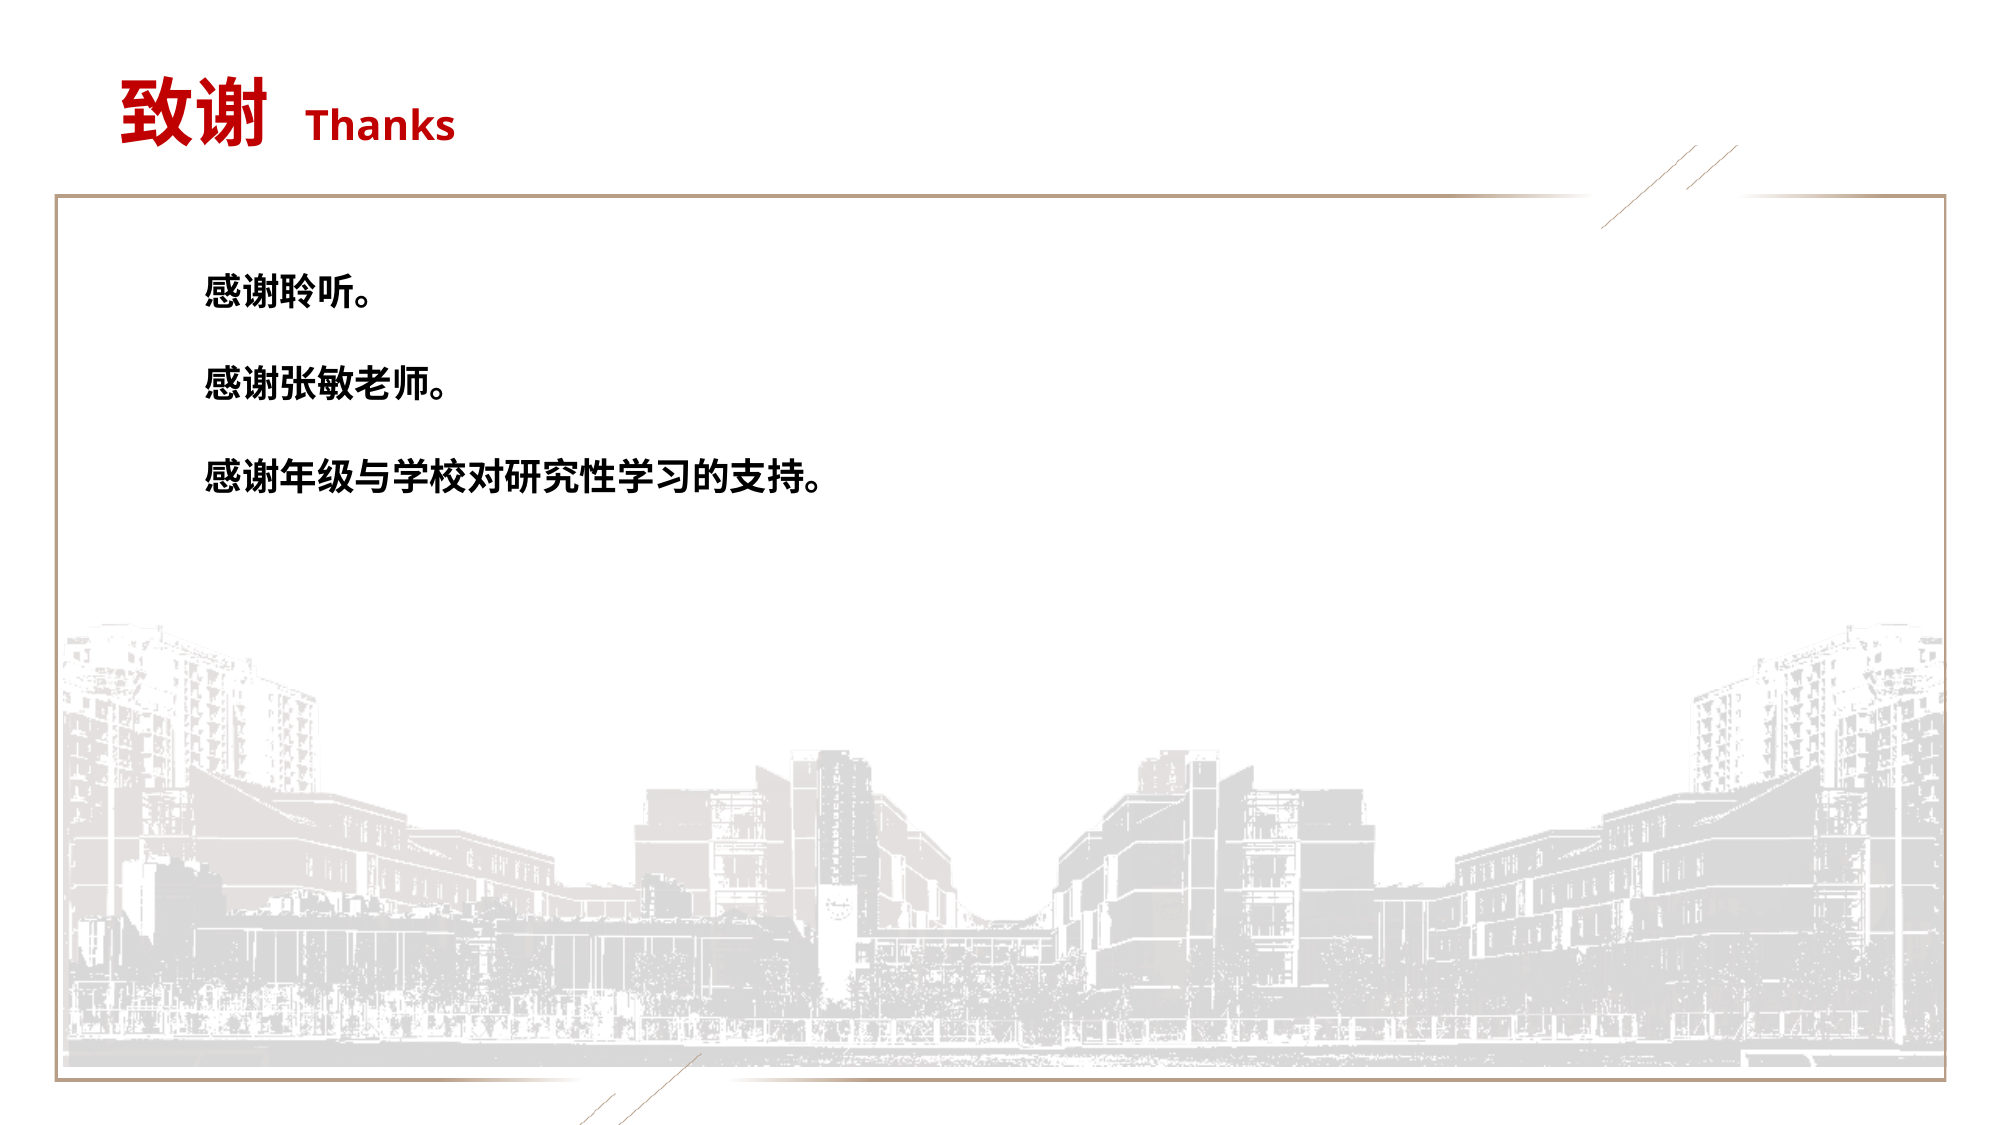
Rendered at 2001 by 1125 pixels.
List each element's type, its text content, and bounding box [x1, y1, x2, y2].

picture [54, 145, 1947, 1125]
text_box 致谢 Thanks [105, 57, 1048, 145]
